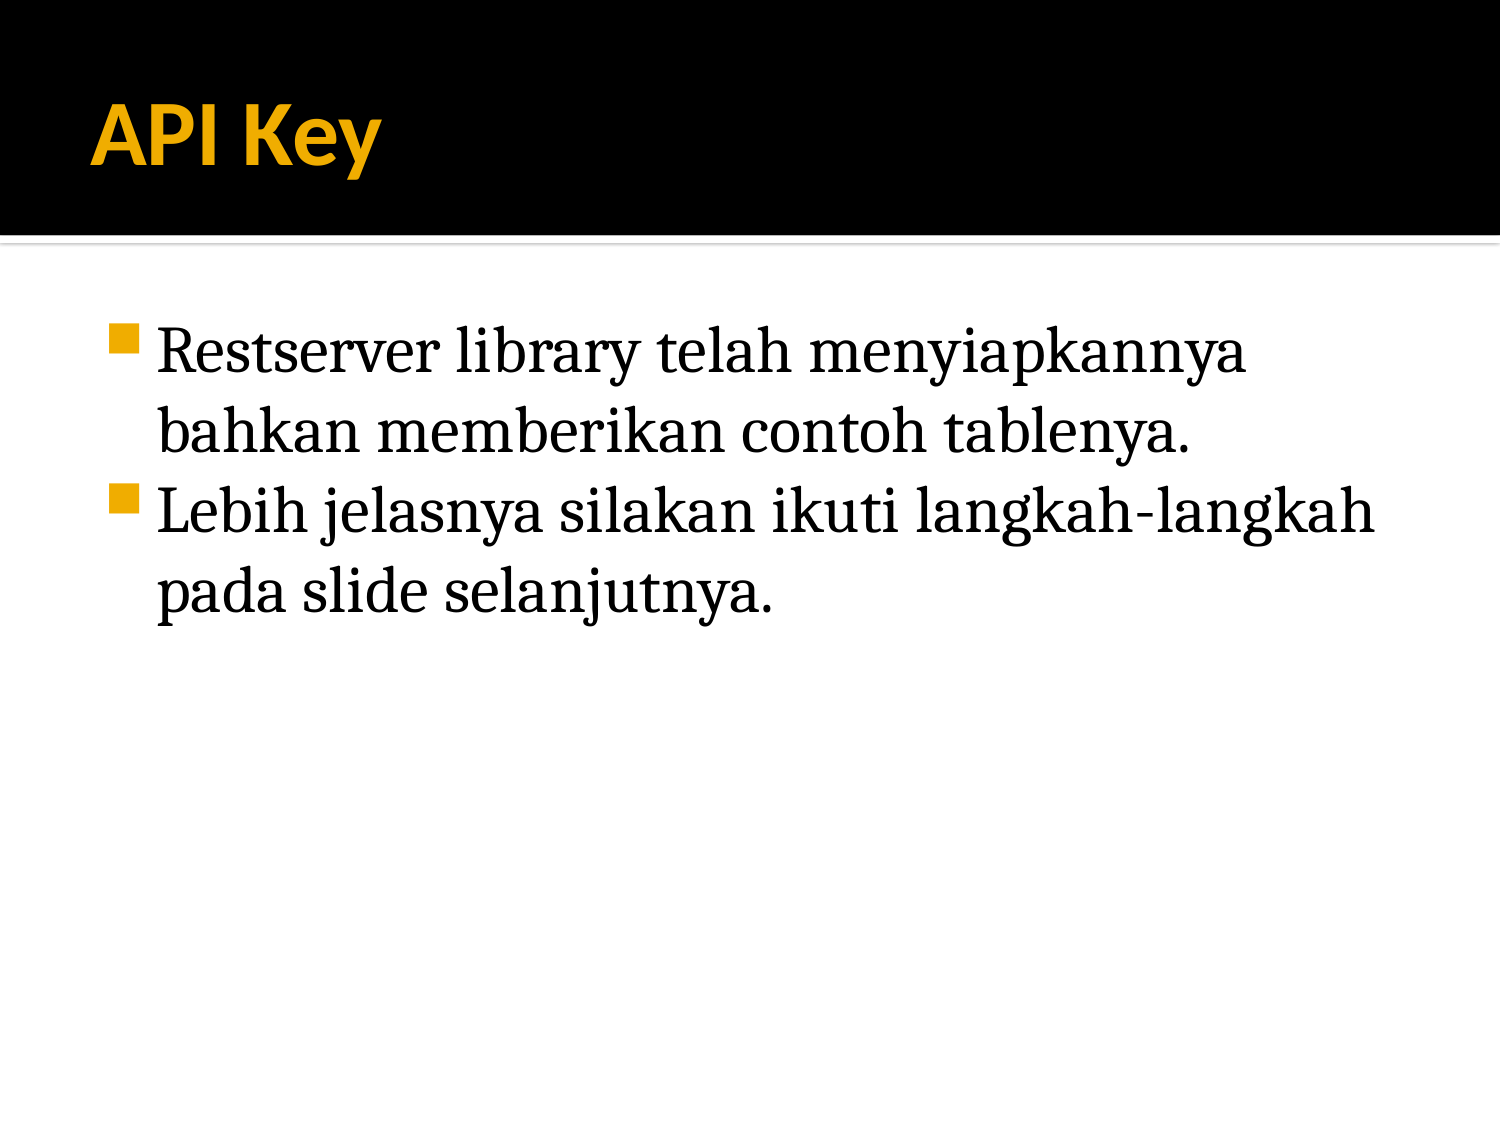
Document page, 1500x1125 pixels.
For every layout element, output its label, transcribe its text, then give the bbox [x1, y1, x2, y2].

list Restserver library telah menyiapkannya bahkan memberikan contoh tablenya. Lebih jelasnya silakan ikuti langkah-langkah pada slide selanjutnya. [75, 291, 1425, 1050]
title API Key [75, 25, 1425, 231]
